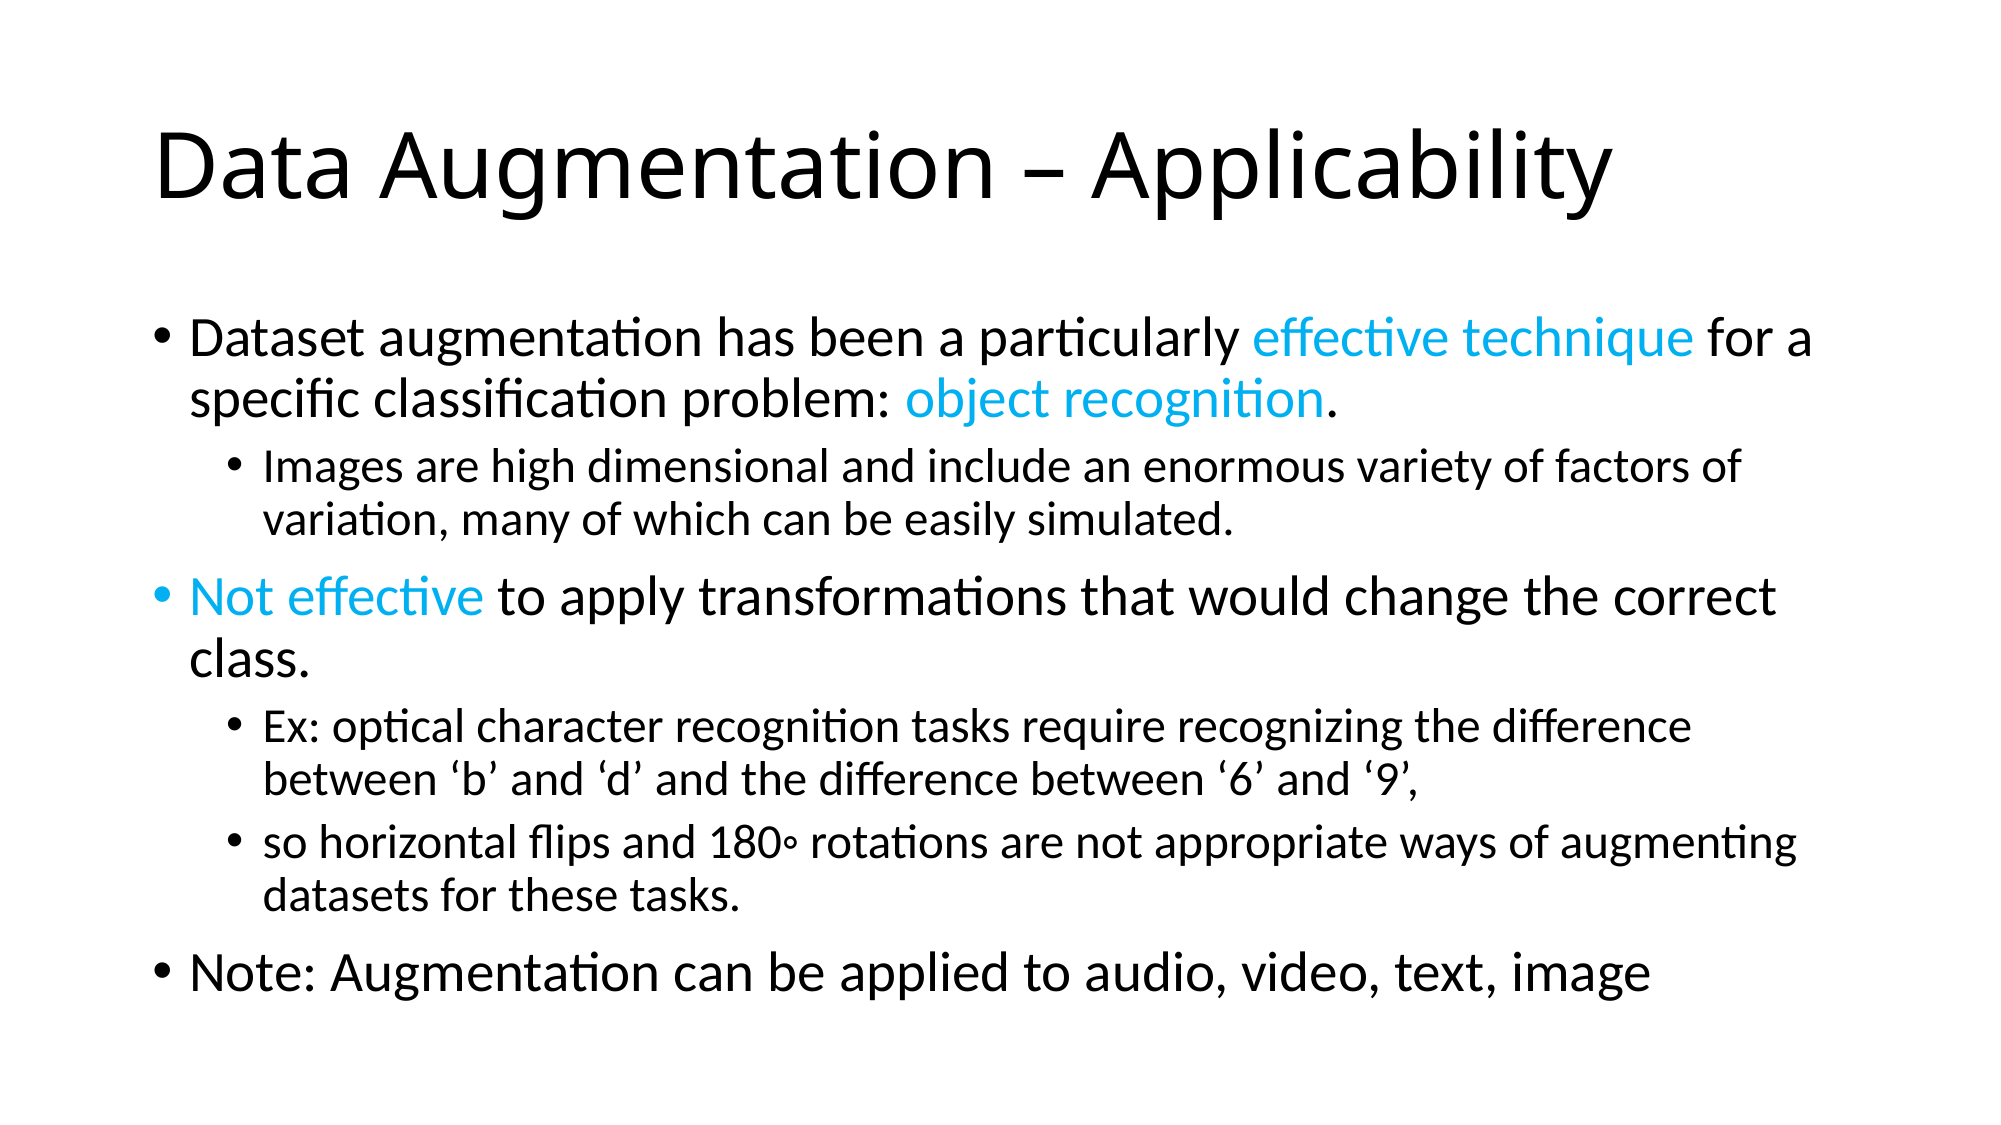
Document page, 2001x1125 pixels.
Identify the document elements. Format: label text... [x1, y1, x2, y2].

title Data Augmentation – Applicability [137, 59, 1863, 278]
list Dataset augmentation has been a particularly effective technique for a specific classification problem: object recognition. Images are high dimensional and include an enormous variety of factors of variation, many of which can be easily simulated. Not effective to apply transformations that would change the correct class. Ex: optical character recognition tasks require recognizing the difference between ‘b’ and ‘d’ and the difference between ‘6’ and ‘9’, so horizontal flips and 180◦ rotations are not appropriate ways of augmenting datasets for these tasks. Note: Augmentation can be applied to audio, video, text, image [137, 299, 1863, 1014]
